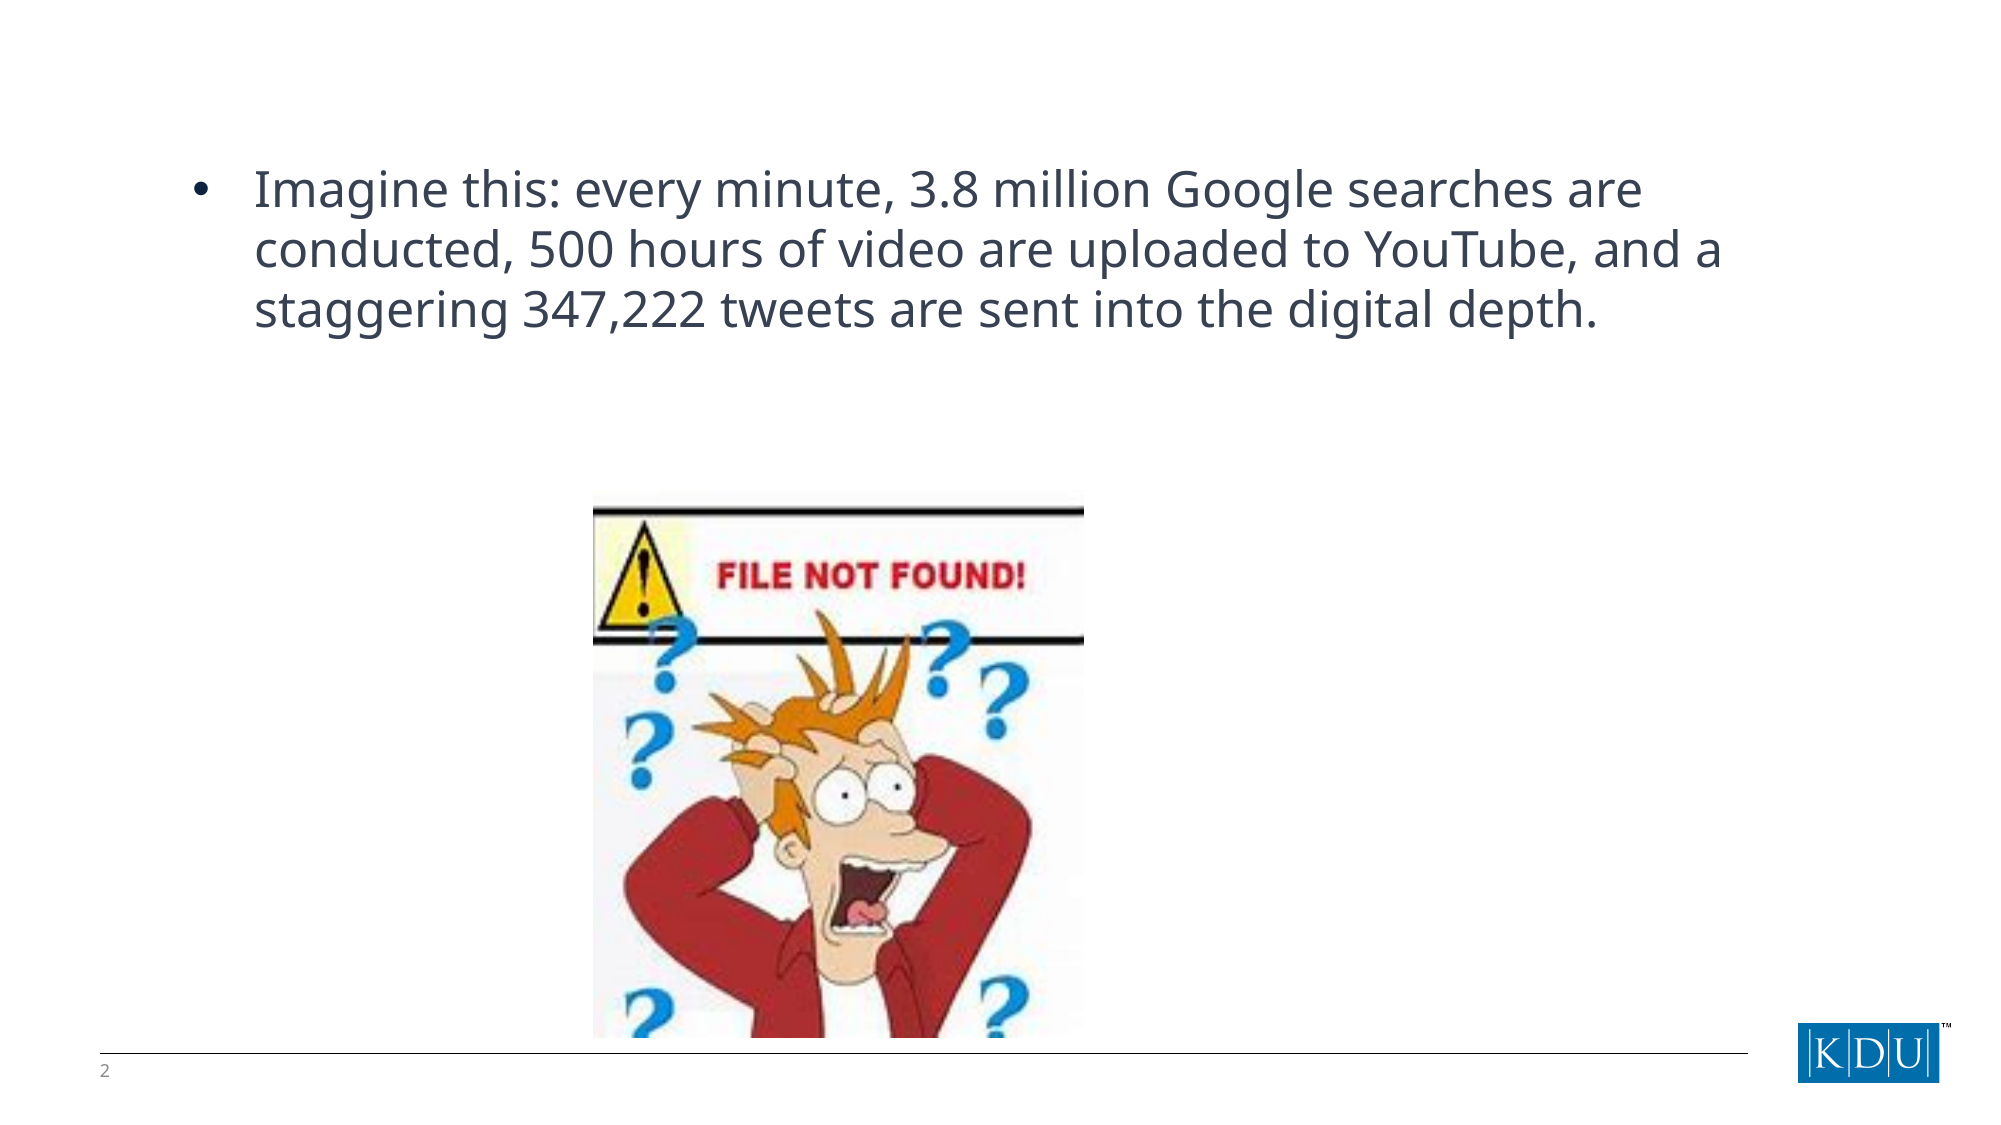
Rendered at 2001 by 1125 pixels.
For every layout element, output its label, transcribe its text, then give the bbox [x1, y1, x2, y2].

picture [1798, 1023, 1951, 1083]
slide_number 2 [99, 1059, 180, 1091]
list Imagine this: every minute, 3.8 million Google searches are conducted, 500 hours of video are uploaded to YouTube, and a staggering 347,222 tweets are sent into the digital depth. [179, 157, 1772, 794]
picture [593, 490, 1085, 1038]
